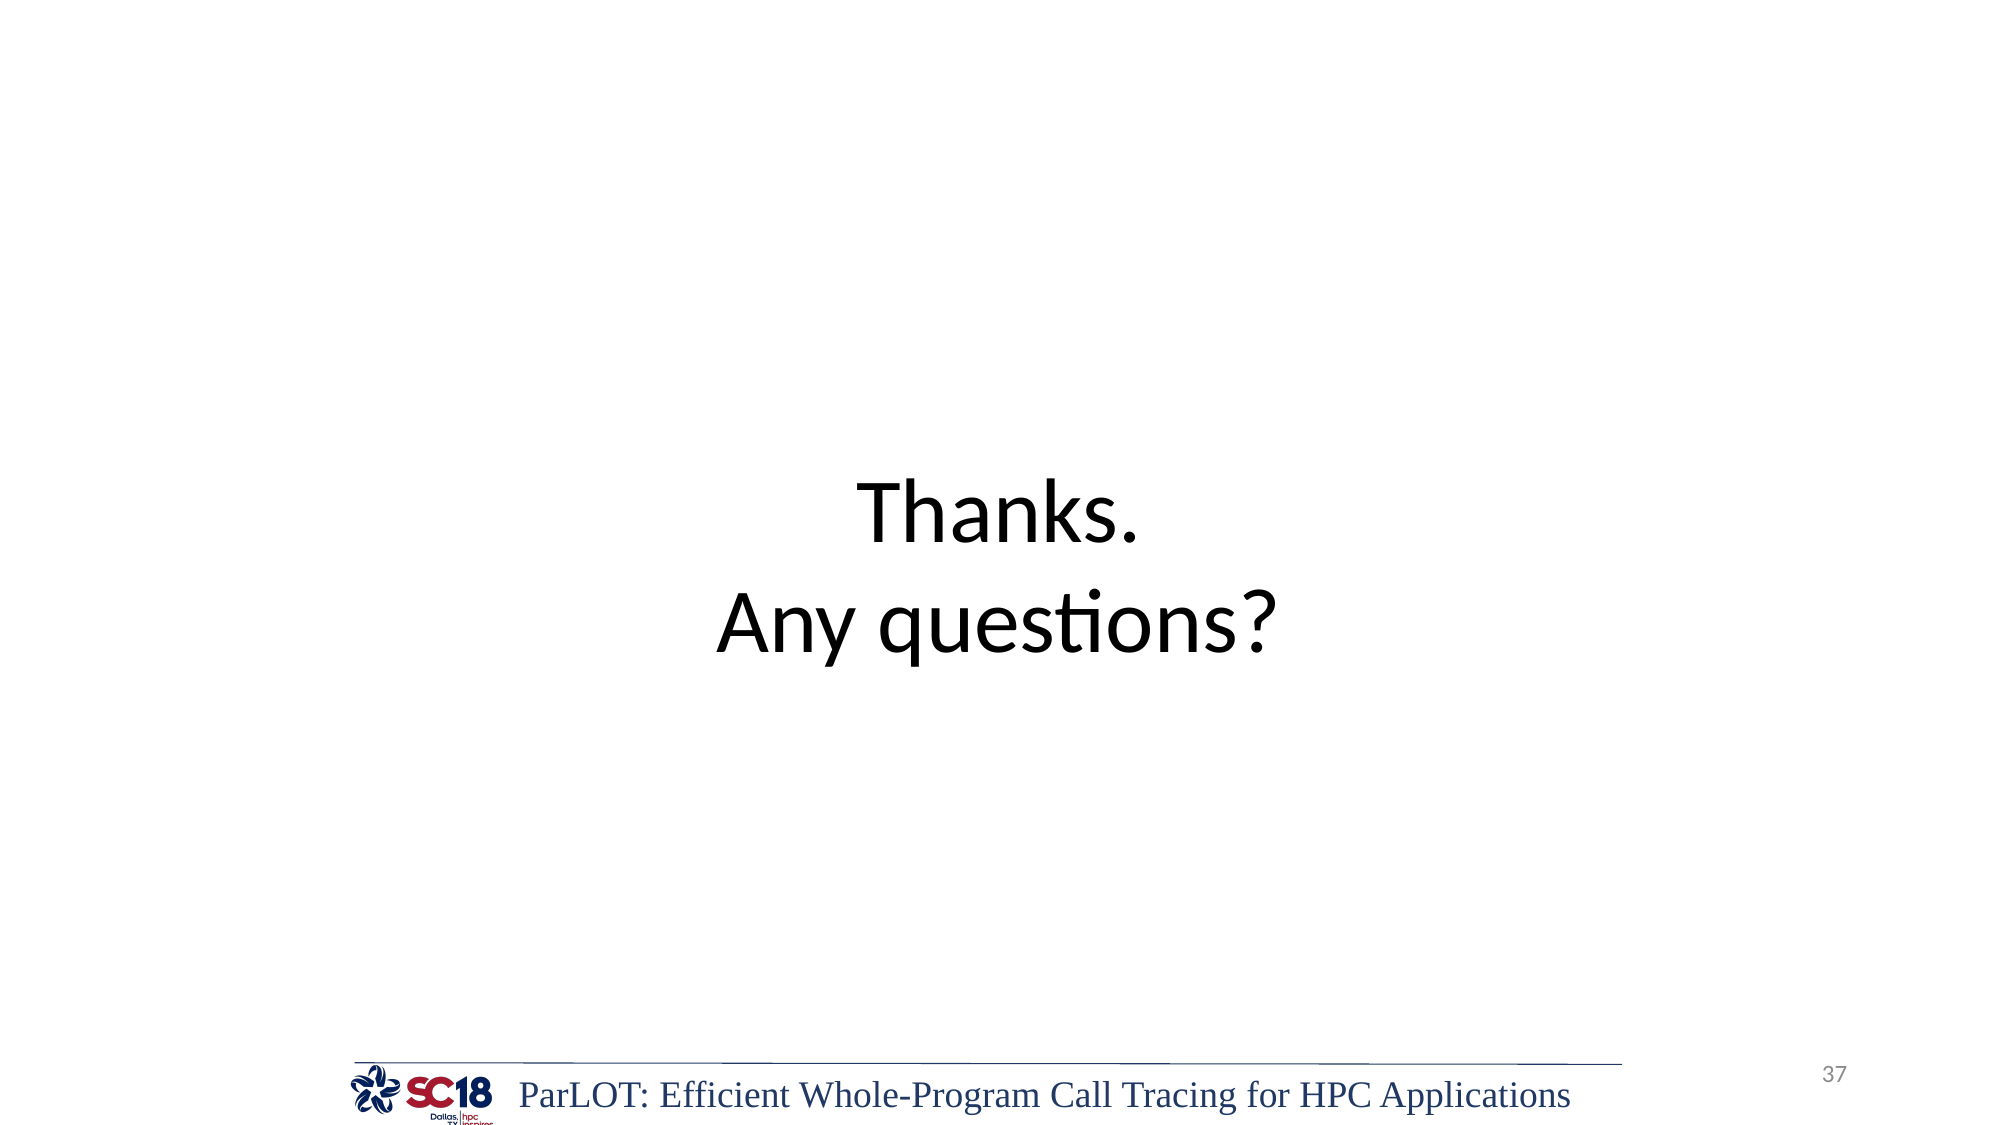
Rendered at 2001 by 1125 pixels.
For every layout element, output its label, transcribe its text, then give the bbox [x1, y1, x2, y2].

slide_number 37 [1412, 1042, 1863, 1103]
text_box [350, 1062, 1623, 1125]
text_box Thanks. Any questions? [360, 443, 1638, 679]
